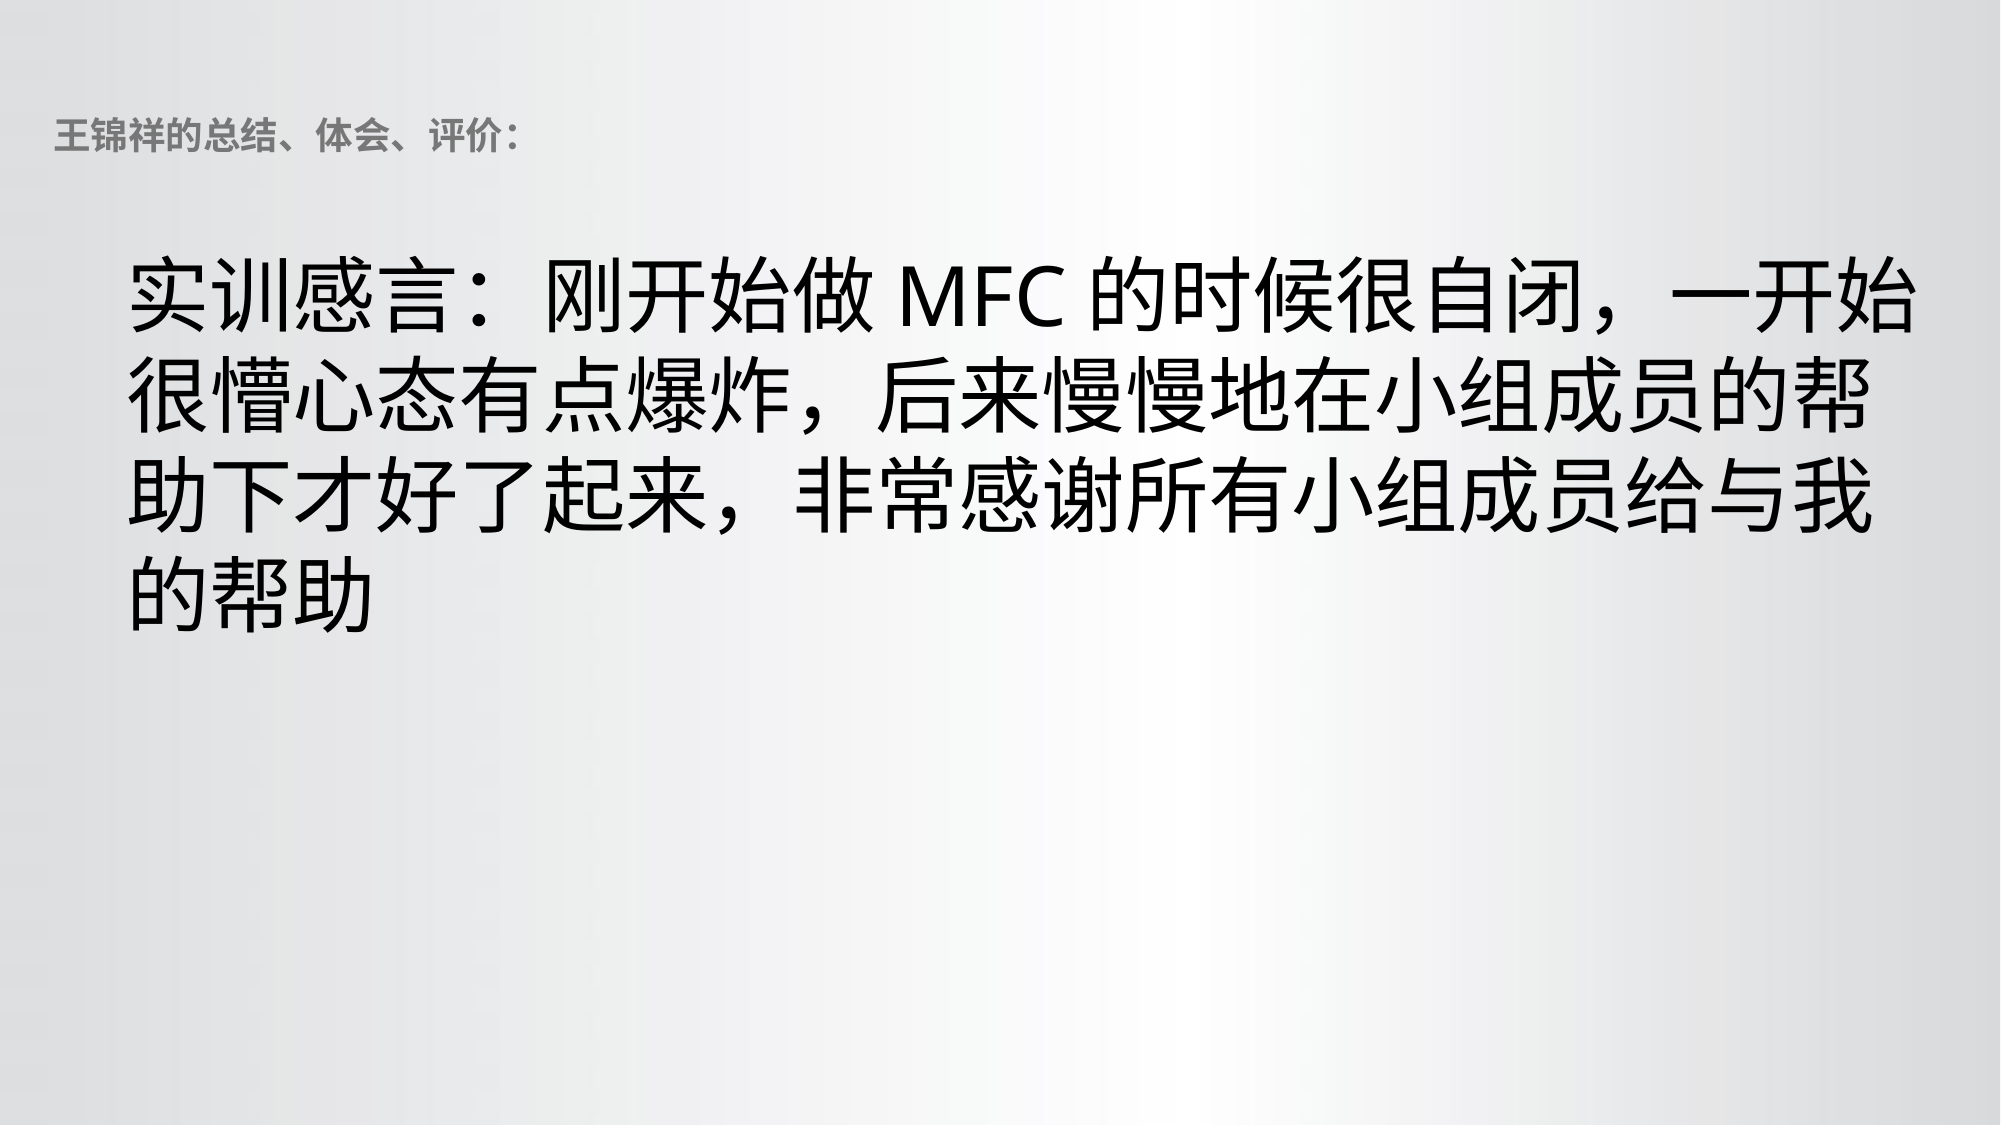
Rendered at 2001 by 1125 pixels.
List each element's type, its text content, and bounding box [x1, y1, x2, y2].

text_box 王锦祥的总结、体会、评价： [38, 104, 556, 165]
text_box 实训感言：刚开始做MFC的时候很自闭，一开始很懵心态有点爆炸，后来慢慢地在小组成员的帮助下才好了起来，非常感谢所有小组成员给与我的帮助 [111, 235, 1957, 651]
picture [0, 0, 2001, 1125]
